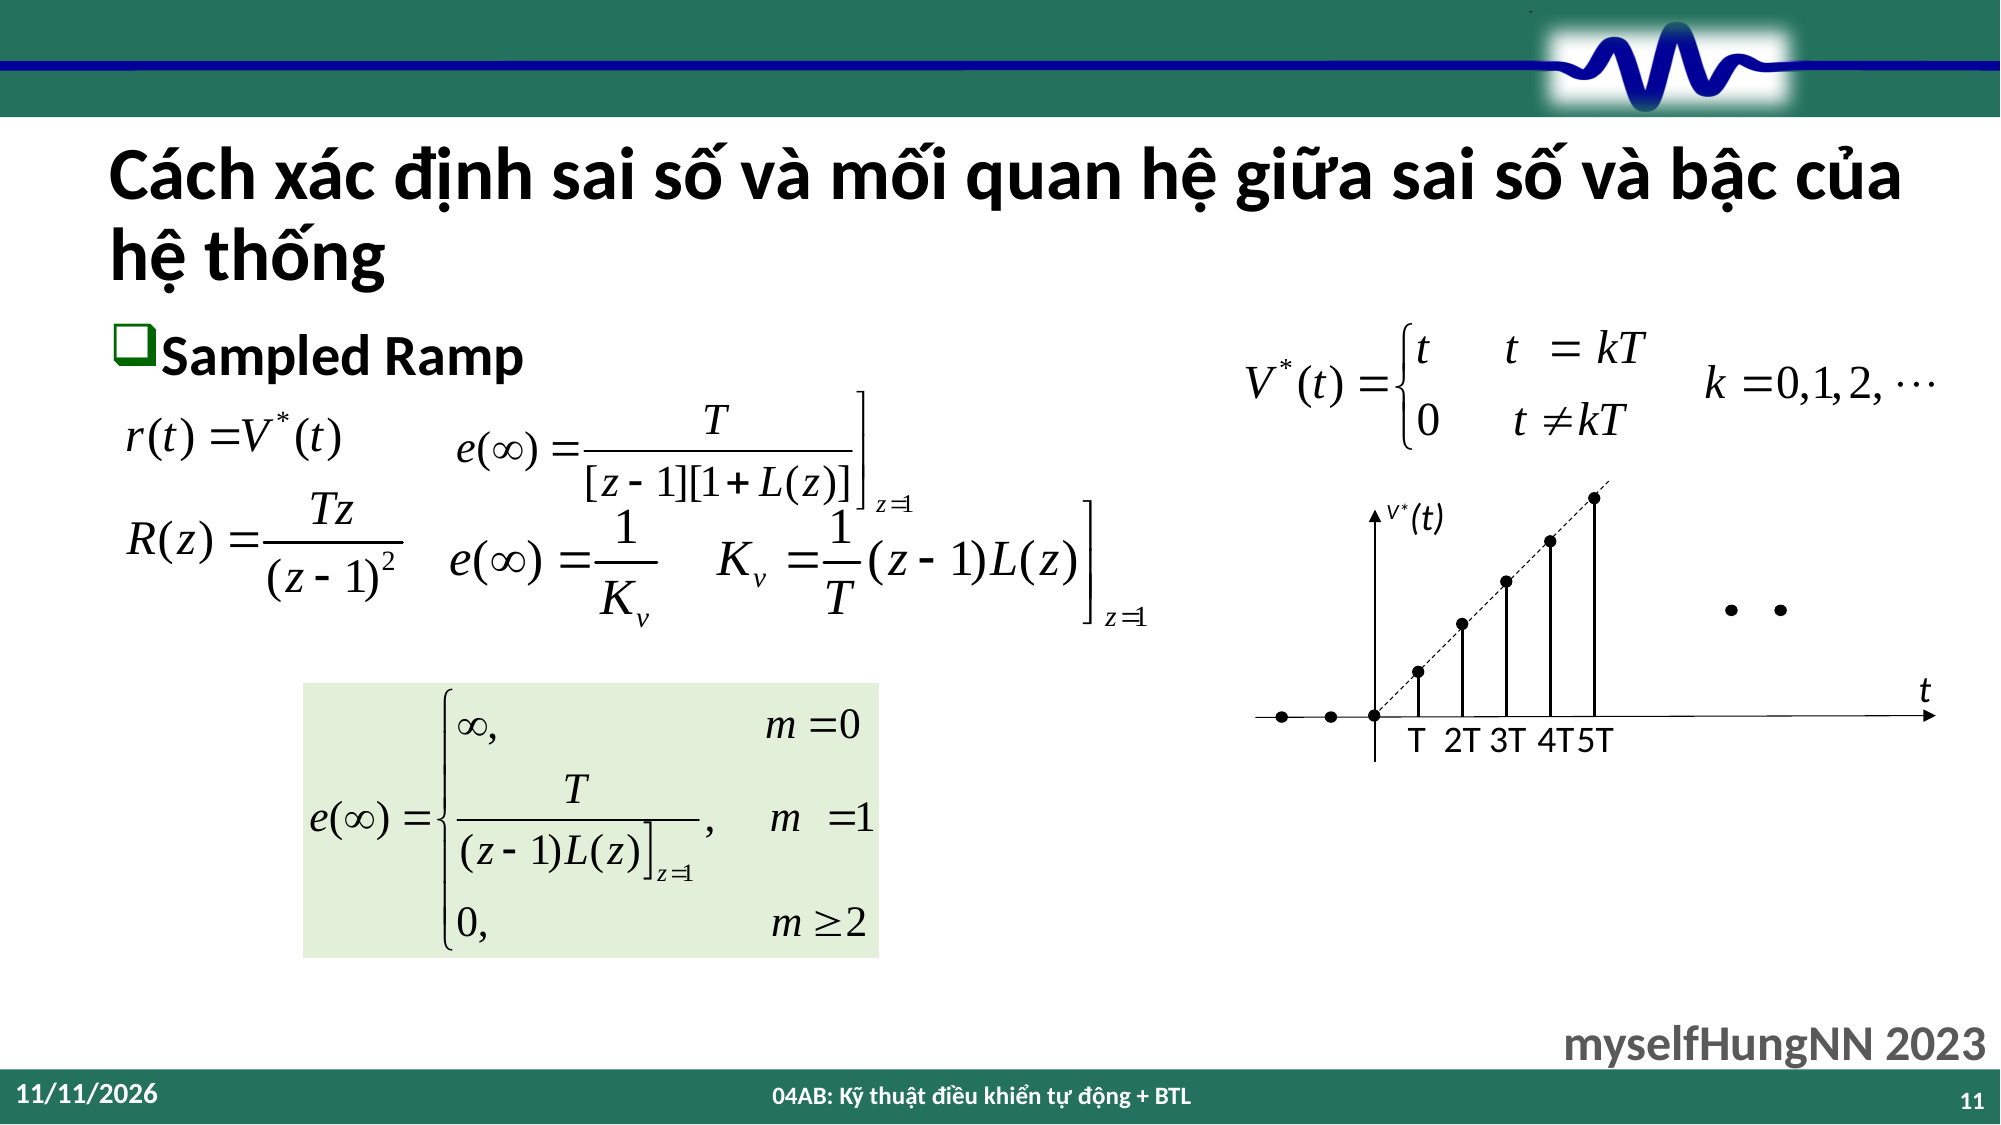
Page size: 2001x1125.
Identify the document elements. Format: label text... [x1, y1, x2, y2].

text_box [1240, 315, 1938, 459]
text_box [303, 682, 879, 958]
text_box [117, 397, 412, 615]
footer 04AB: Kỹ thuật điều khiển tự động + BTL [644, 1065, 1320, 1125]
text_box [442, 490, 1155, 639]
list Sampled Ramp [94, 317, 941, 438]
slide_number 11 [1550, 1069, 2000, 1125]
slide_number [0, 1065, 450, 1120]
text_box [1255, 480, 1950, 769]
picture [1552, 34, 1786, 102]
title Cách xác định sai số và mối quan hệ giữa sai số và bậc của hệ thống [94, 116, 1924, 316]
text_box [449, 384, 921, 490]
